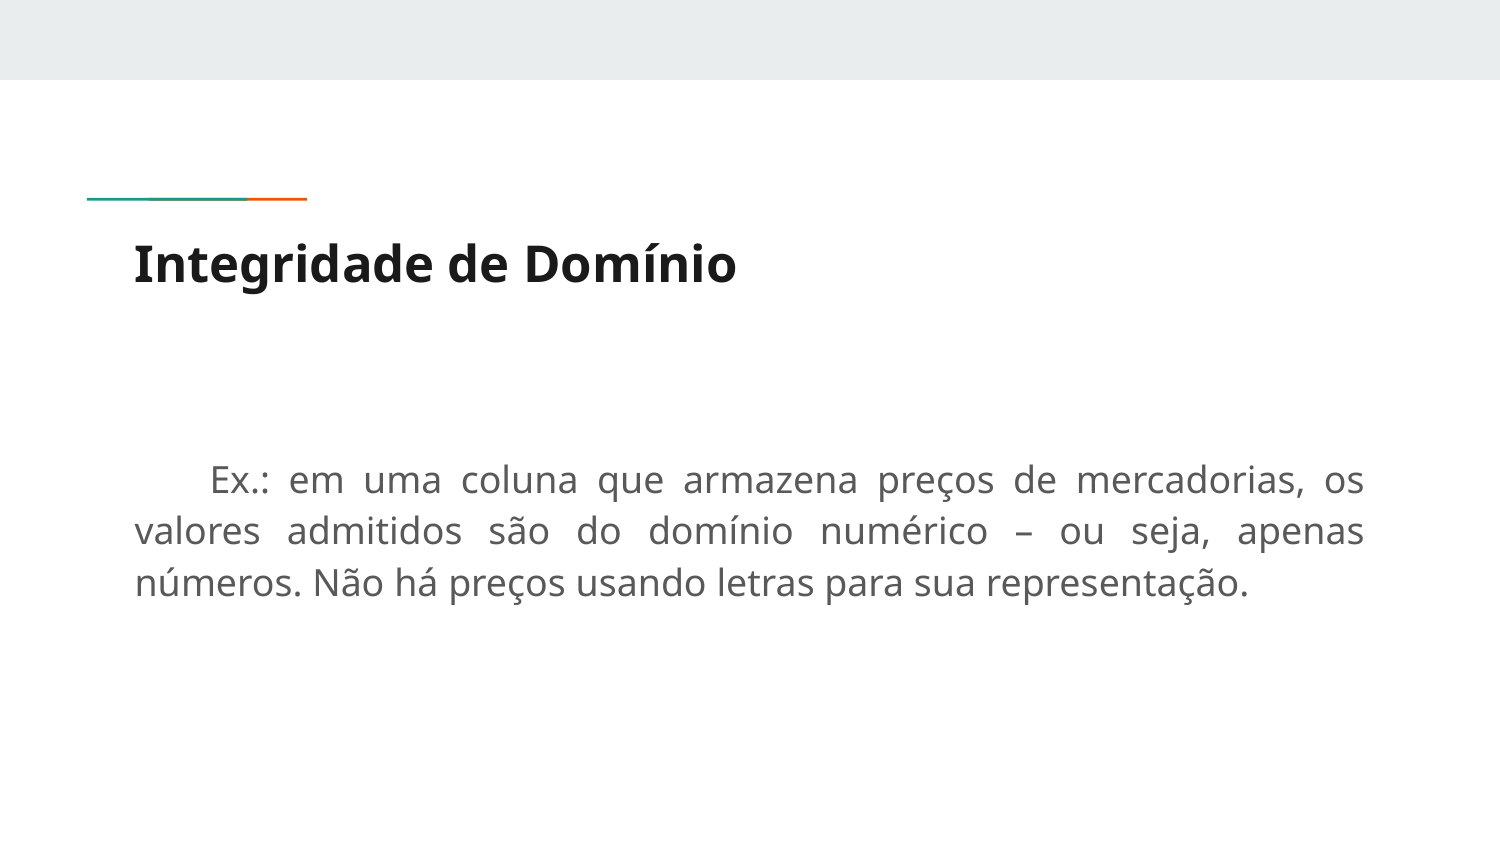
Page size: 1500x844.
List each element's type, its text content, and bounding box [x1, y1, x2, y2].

list Ex.: em uma coluna que armazena preços de mercadorias, os valores admitidos são do domínio numérico – ou seja, apenas números. Não há preços usando letras para sua representação. [119, 341, 1381, 712]
title Integridade de Domínio [119, 216, 1381, 305]
